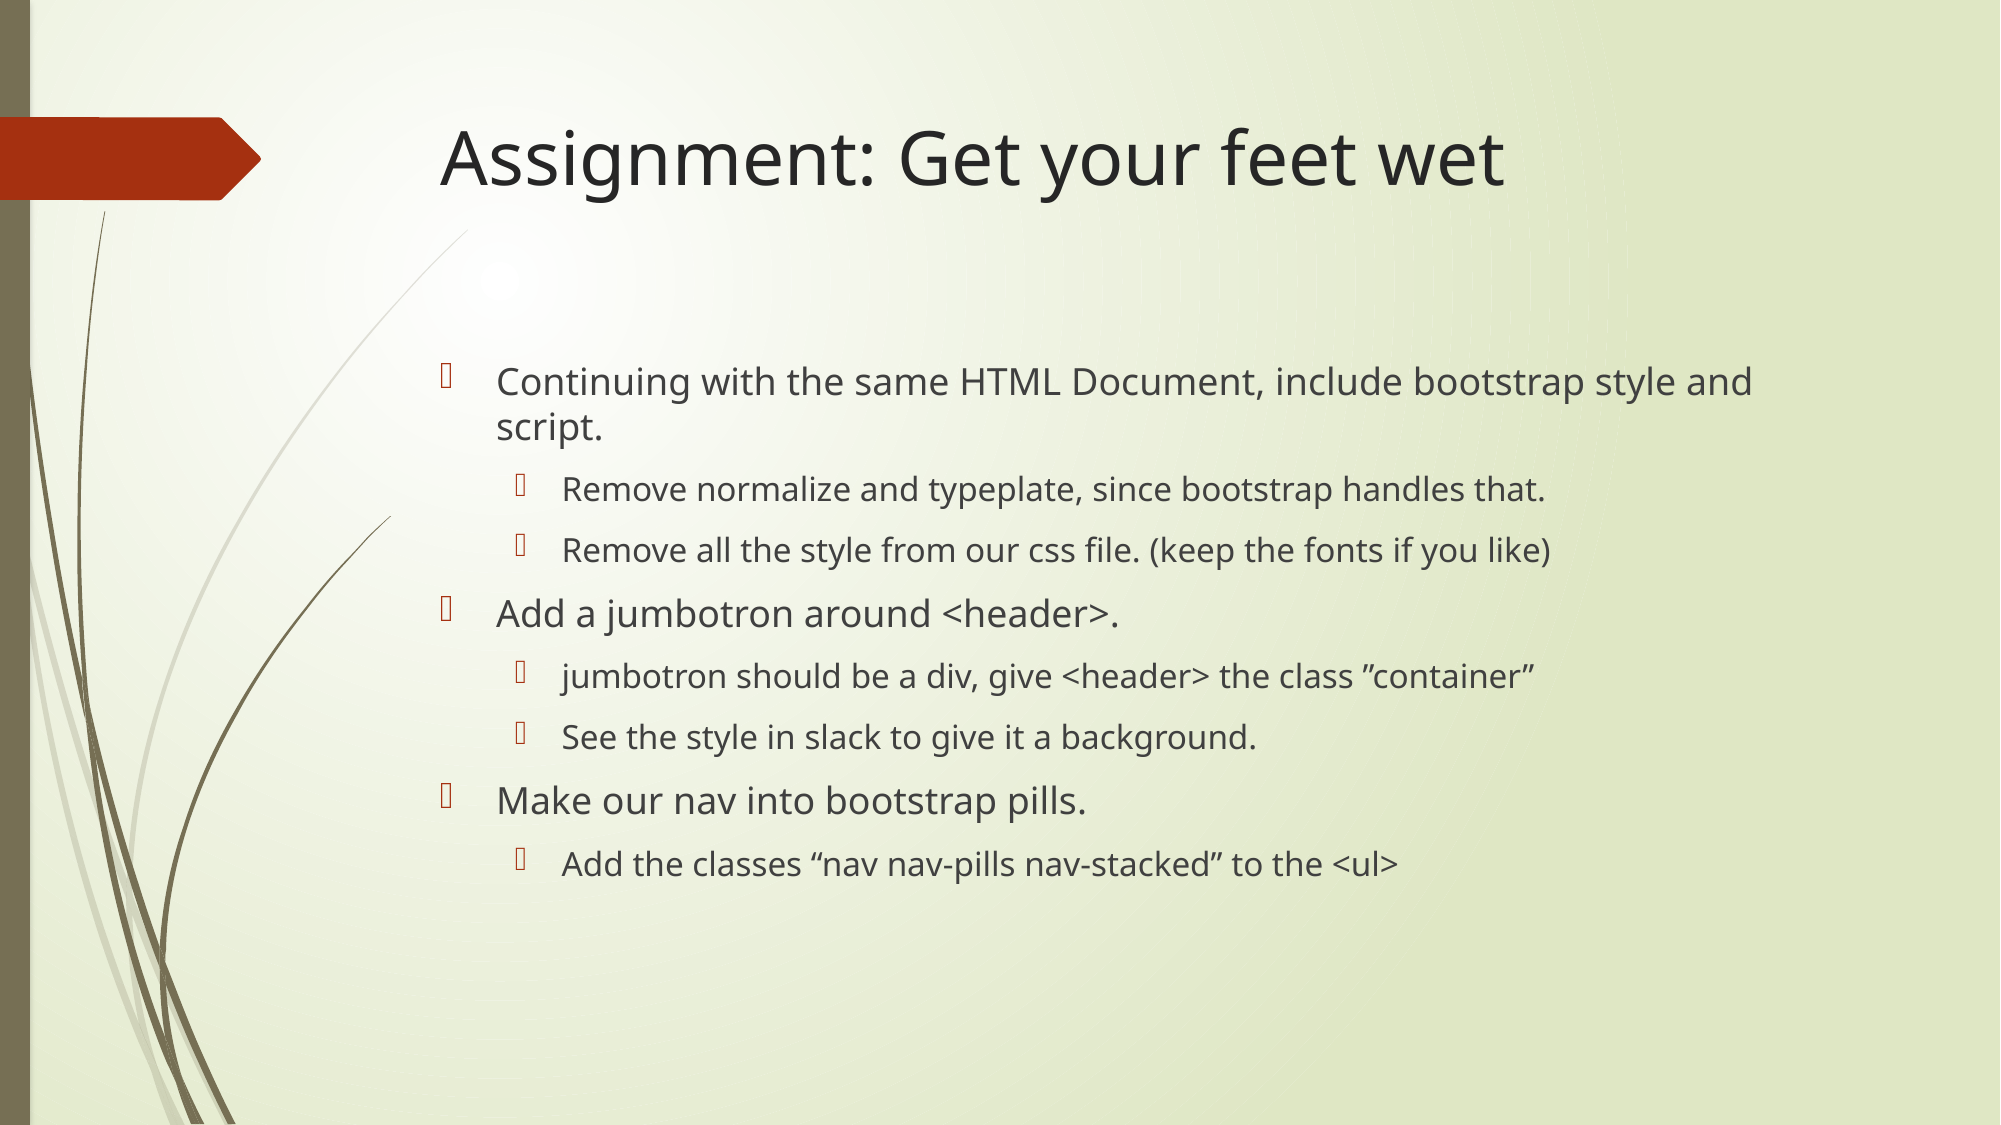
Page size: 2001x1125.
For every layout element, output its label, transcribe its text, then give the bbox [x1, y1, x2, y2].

title Assignment: Get your feet wet [425, 102, 1888, 313]
list Continuing with the same HTML Document, include bootstrap style and script. Remove normalize and typeplate, since bootstrap handles that. Remove all the style from our css file. (keep the fonts if you like) Add a jumbotron around <header>. jumbotron should be a div, give <header> the class ”container” See the style in slack to give it a background. Make our nav into bootstrap pills. Add the classes “nav nav-pills nav-stacked” to the <ul> [424, 350, 1888, 970]
